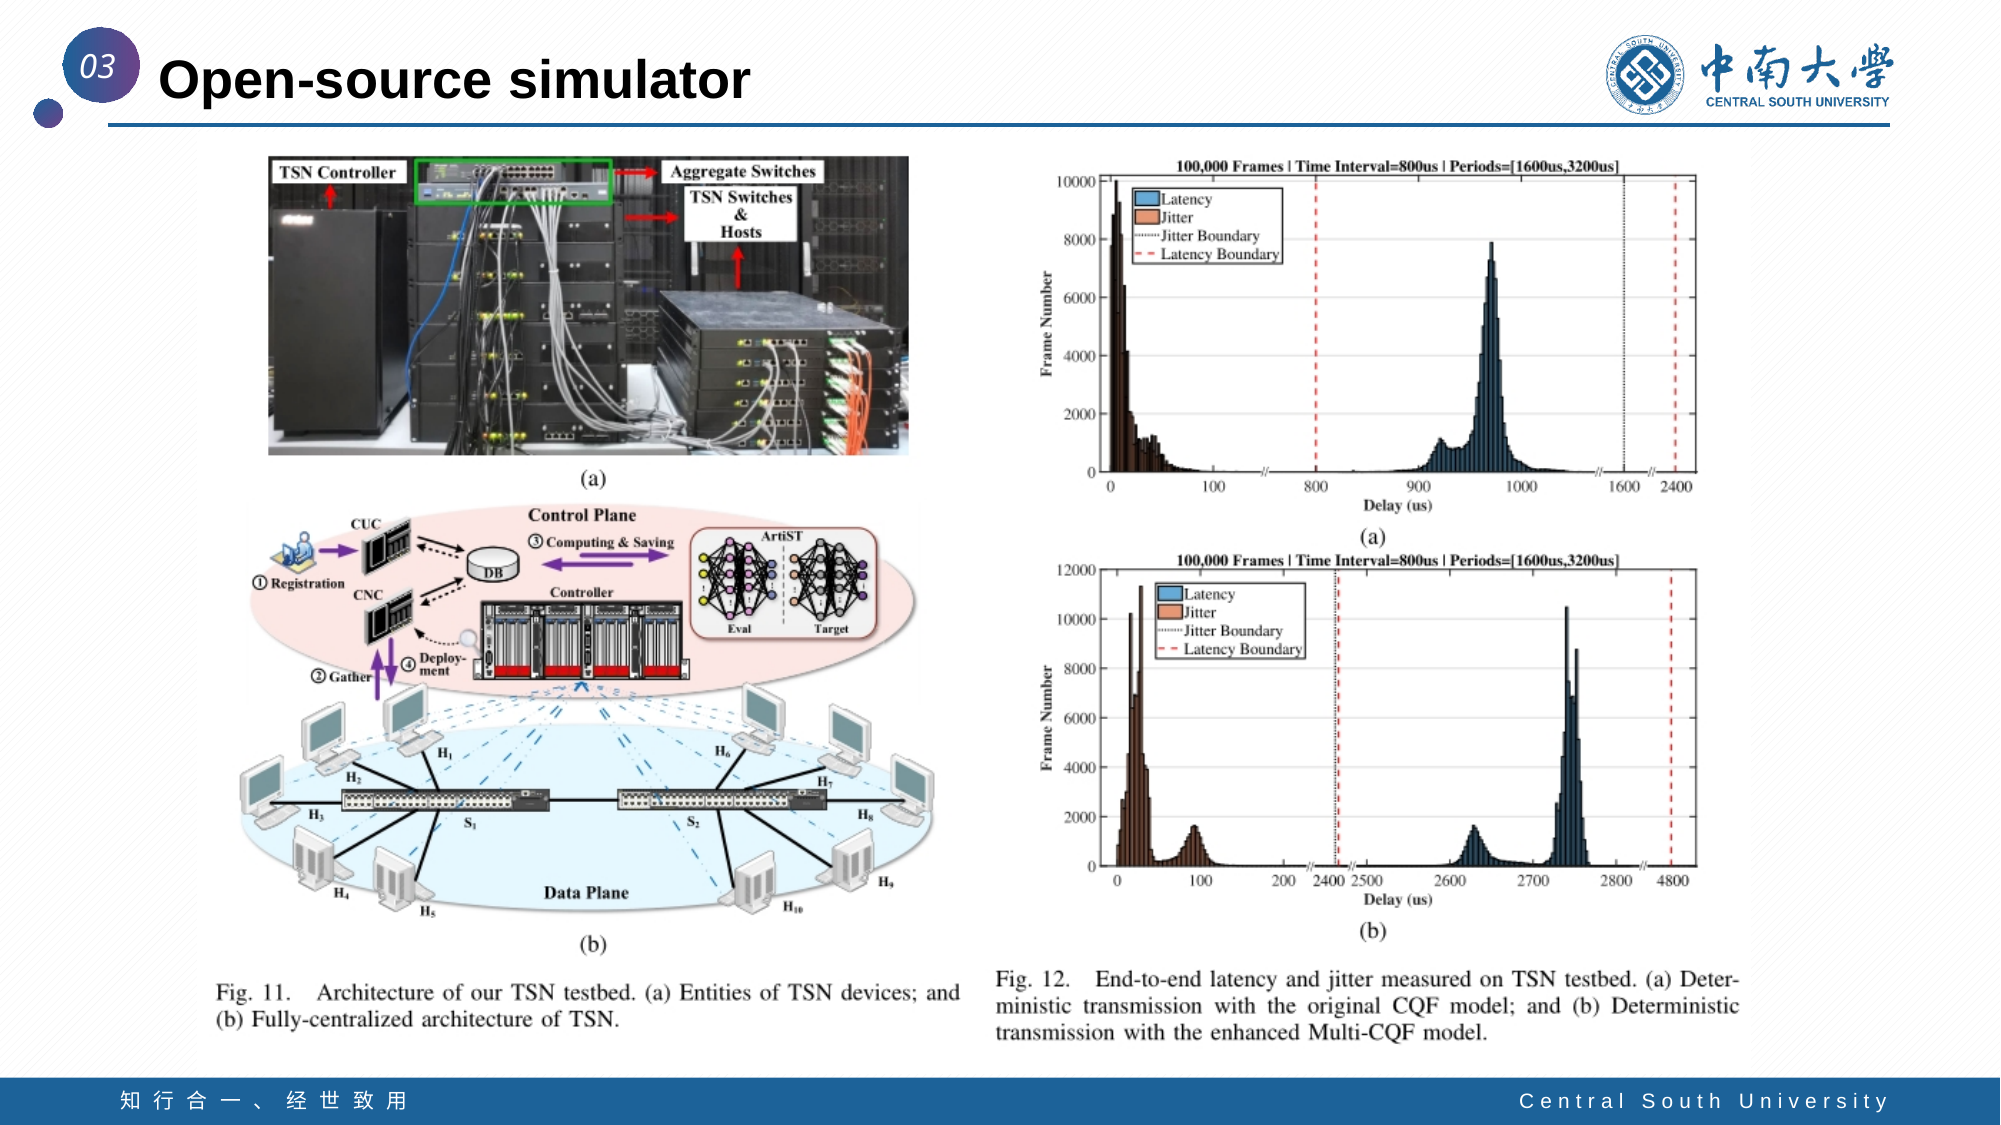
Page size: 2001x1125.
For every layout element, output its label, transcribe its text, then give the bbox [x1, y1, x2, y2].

picture [197, 132, 1751, 1074]
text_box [33, 26, 153, 128]
text_box [0, 1077, 2000, 1125]
text_box 知行合一、经世致用 [105, 1080, 423, 1120]
picture [1595, 28, 1907, 121]
text_box Central South University [1504, 1080, 1902, 1120]
text_box Open-source simulator [158, 0, 1583, 118]
